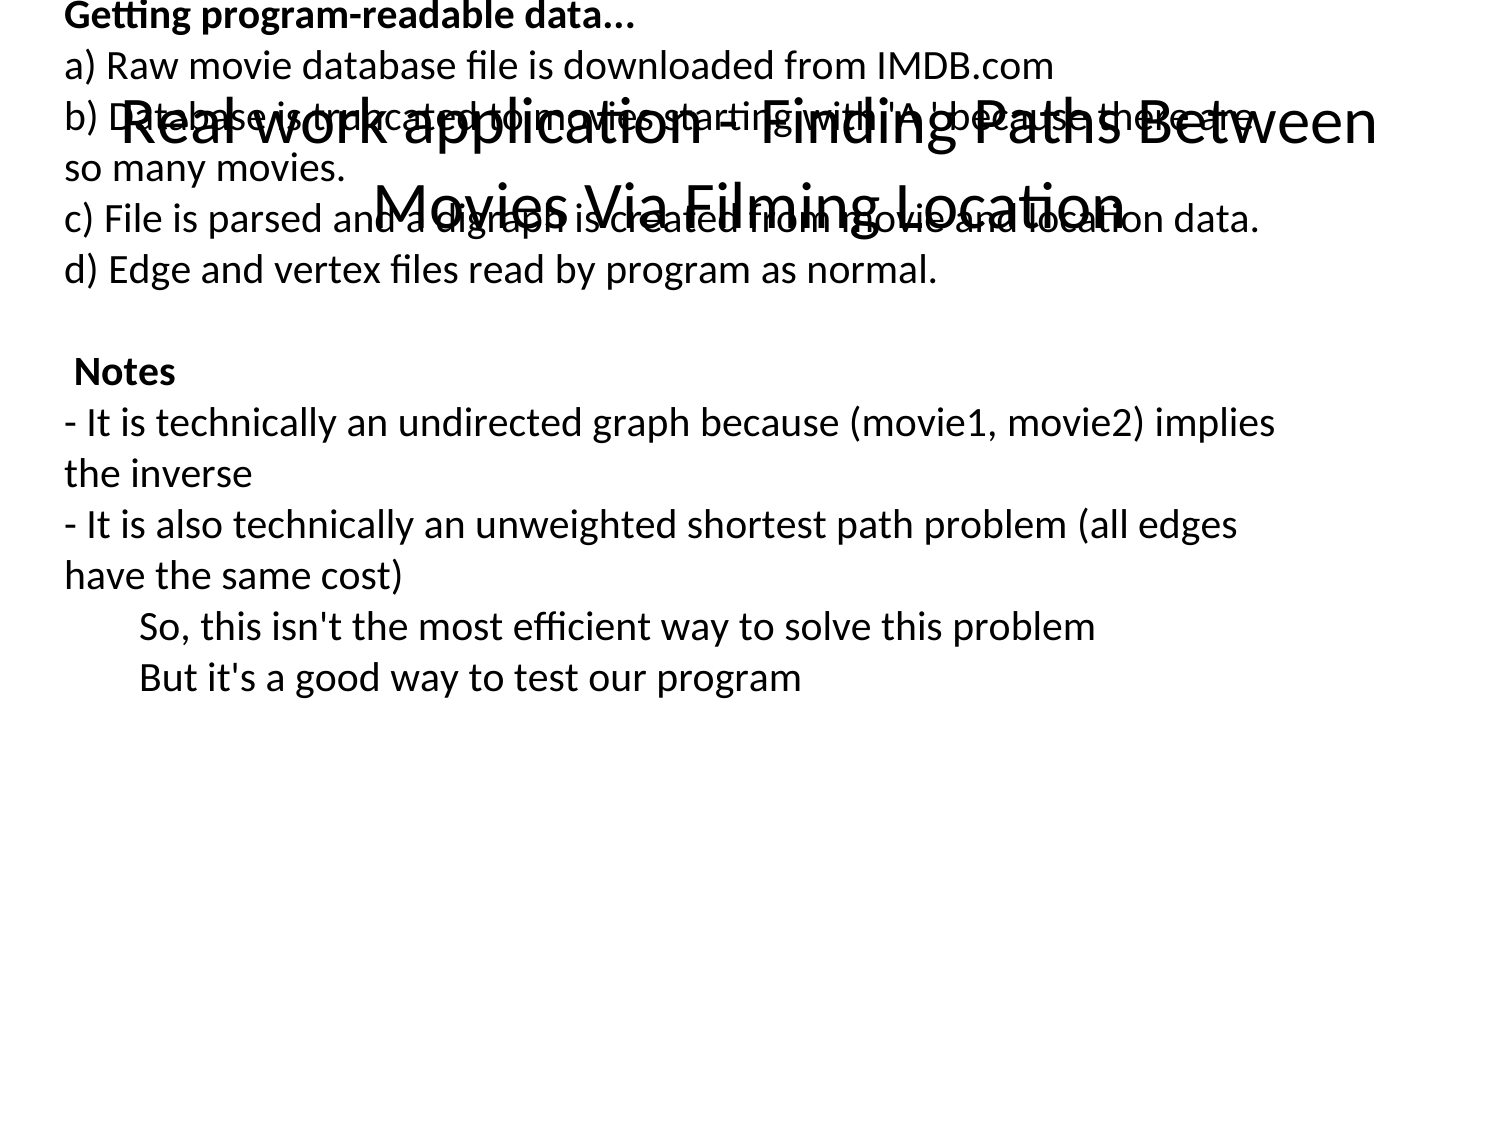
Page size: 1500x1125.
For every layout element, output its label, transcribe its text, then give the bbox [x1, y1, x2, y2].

text_box Real work application - Finding Paths Between Movies Via Filming Location [74, 45, 1425, 233]
text_box Getting program-readable data... a) Raw movie database file is downloaded from IMDB.com b) Database is truncated to movies starting with 'A ' because there are so many movies. c) File is parsed and a digraph is created from movie and location data. d) Edge and vertex files read by program as normal. Notes - It is technically an undirected graph because (movie1, movie2) implies the inverse - It is also technically an unweighted shortest path problem (all edges have the same cost) So, this isn't the most efficient way to solve this problem But it's a good way to test our program [64, 337, 1291, 451]
text_box [74, 479, 1425, 1005]
